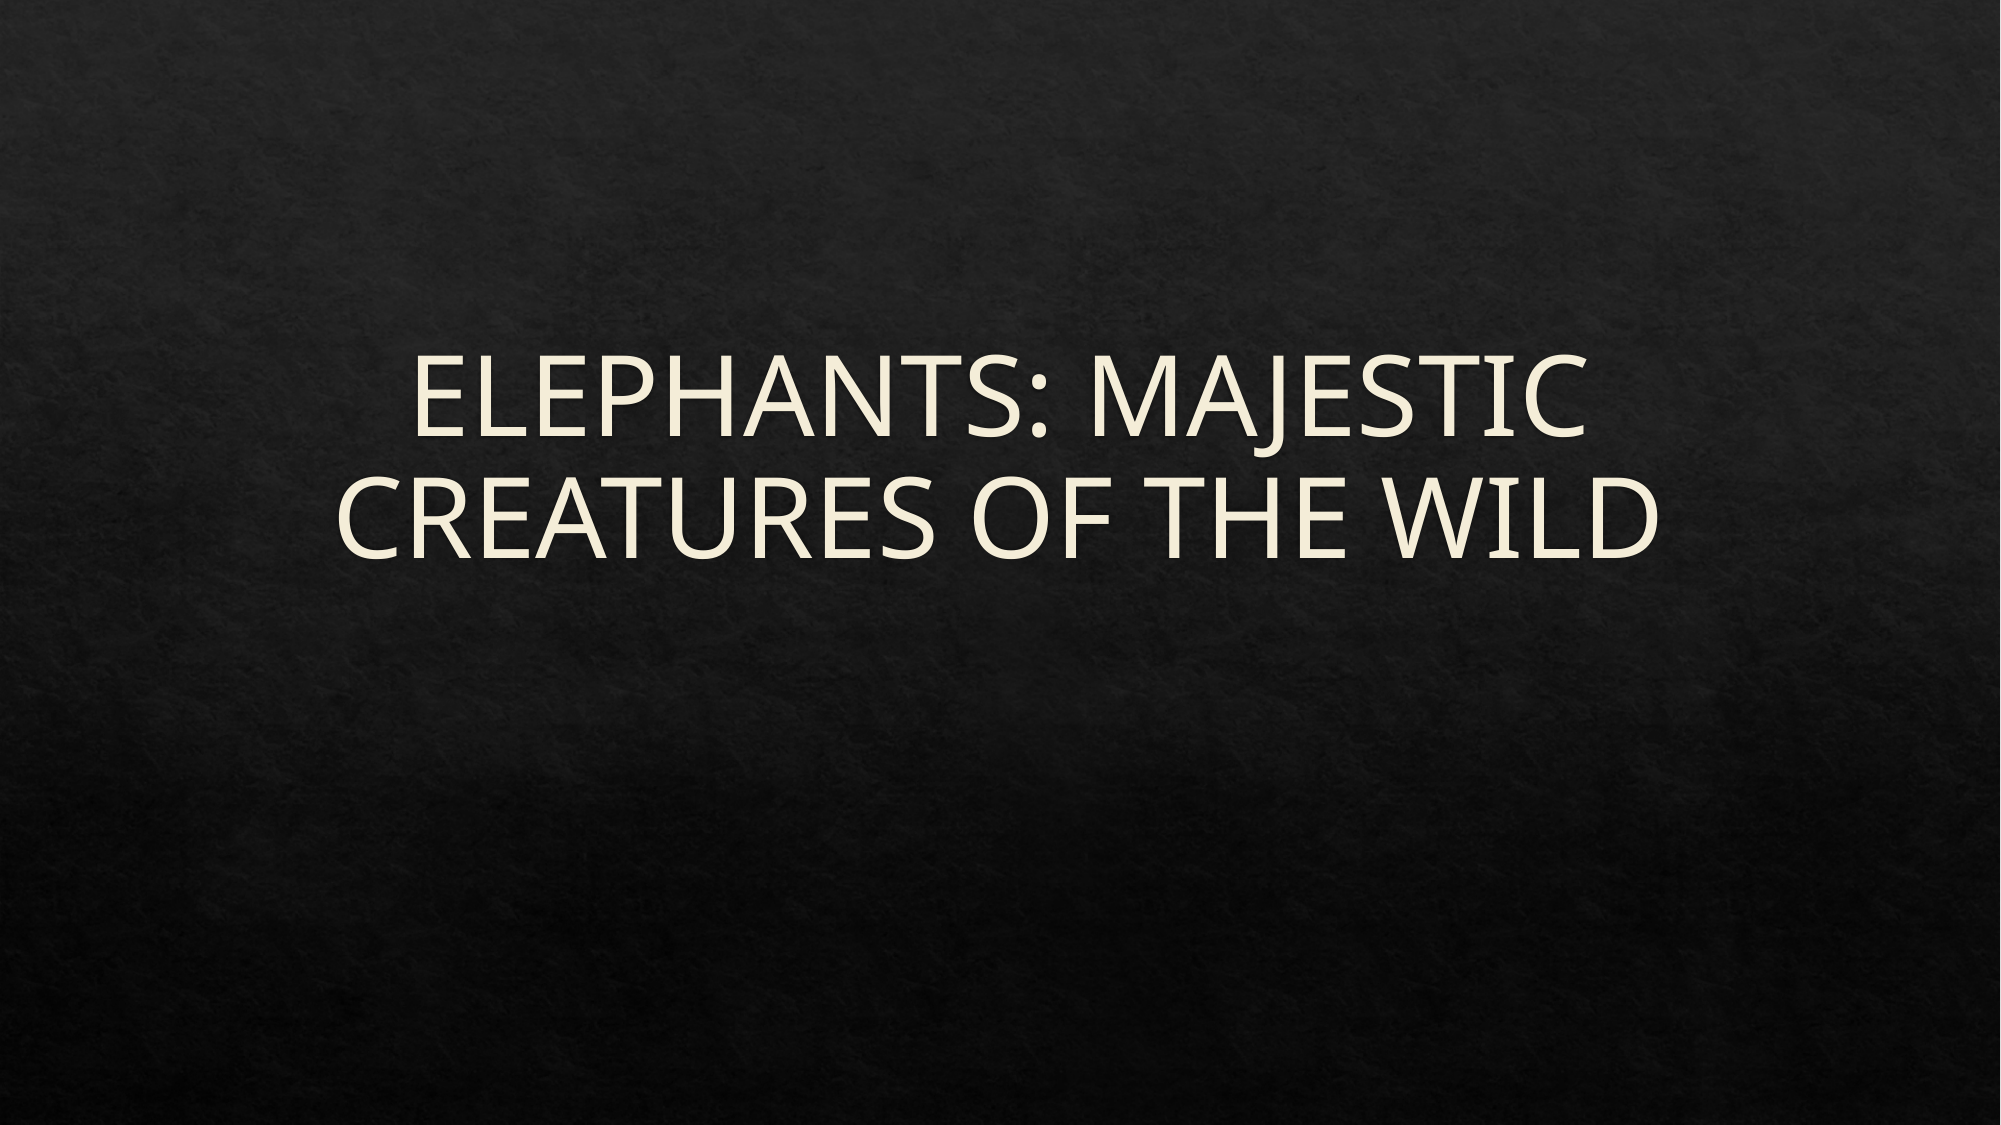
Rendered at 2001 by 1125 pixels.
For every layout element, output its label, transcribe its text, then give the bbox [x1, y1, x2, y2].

title ELEPHANTS: MAJESTIC CREATURES OF THE WILD [224, 290, 1774, 591]
